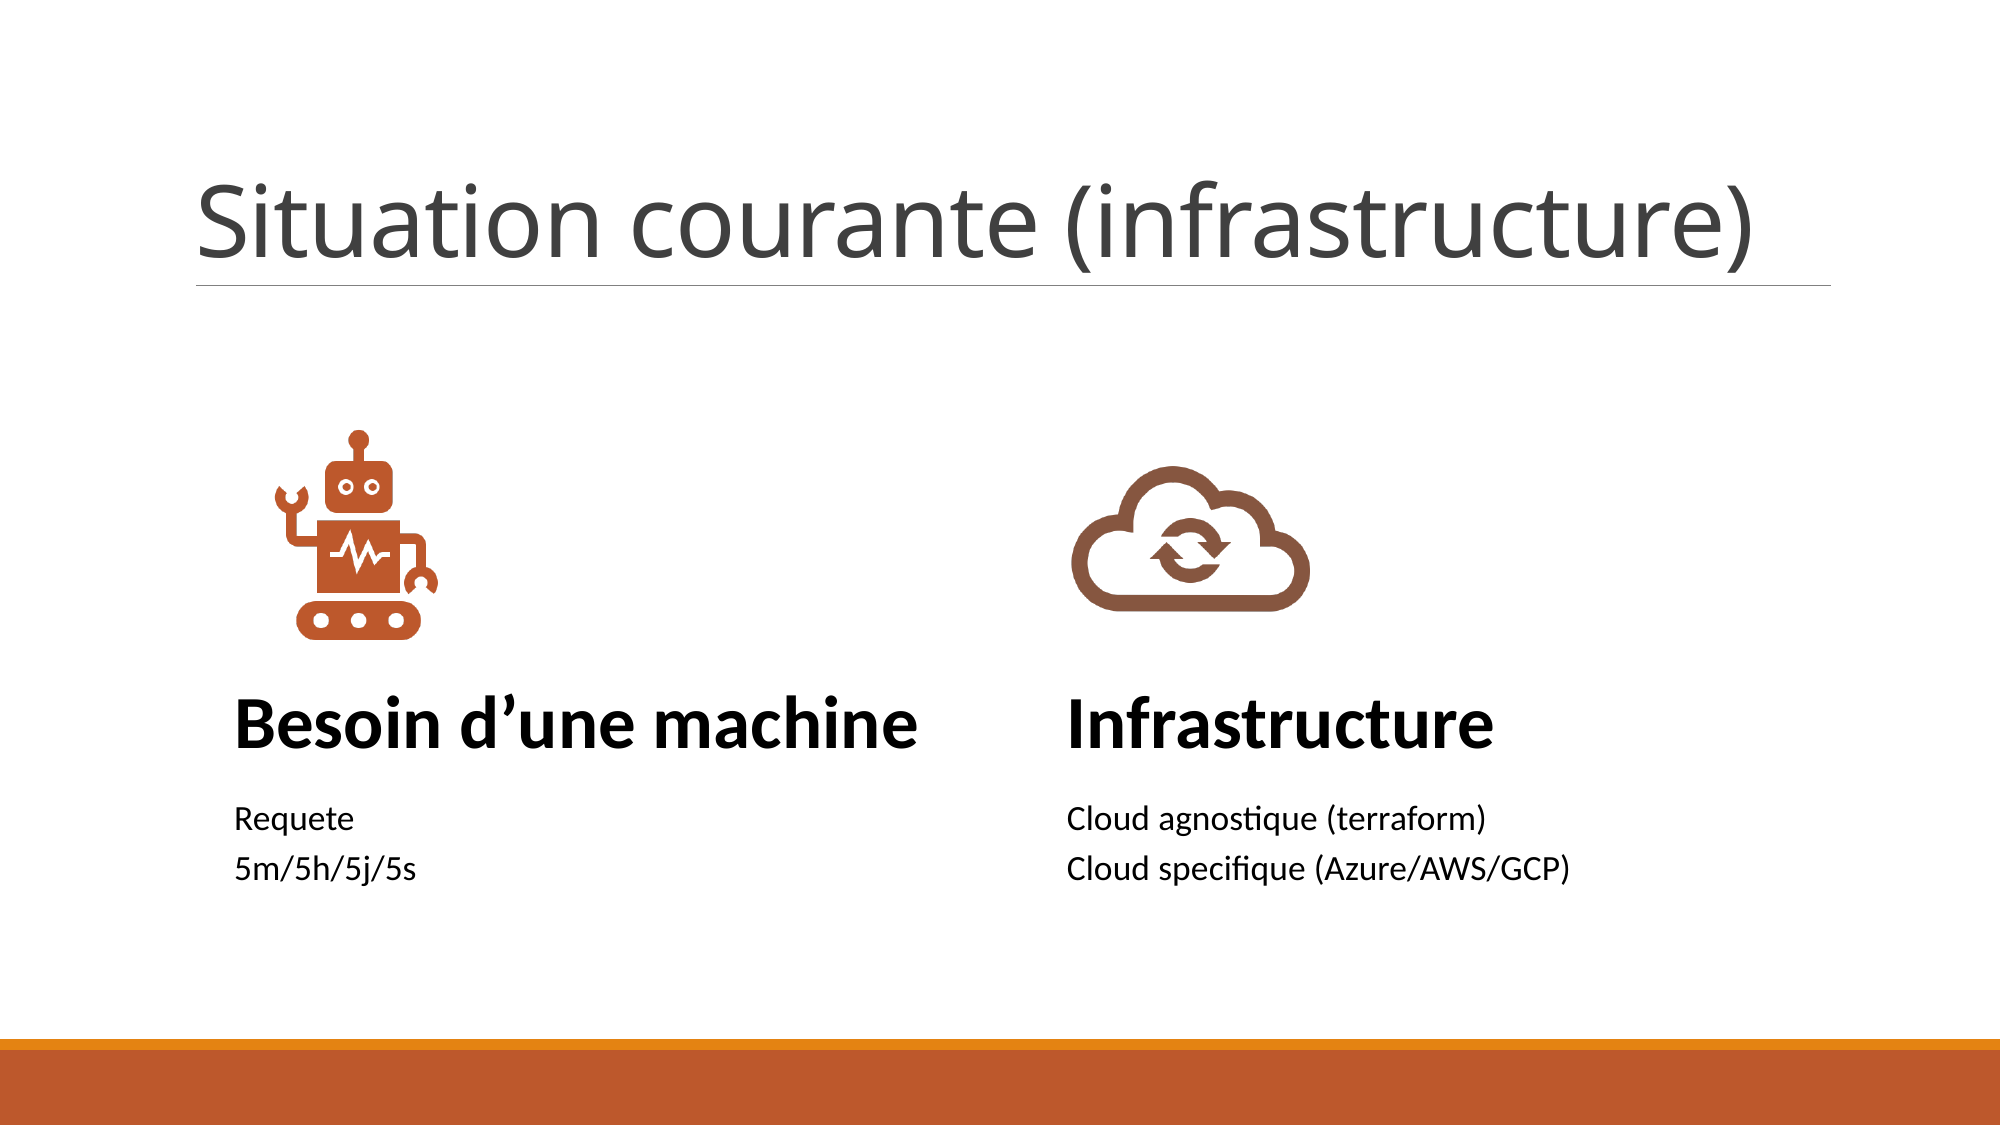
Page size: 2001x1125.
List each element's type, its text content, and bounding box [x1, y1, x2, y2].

title Situation courante (infrastructure) [180, 47, 1830, 285]
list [179, 343, 1831, 966]
